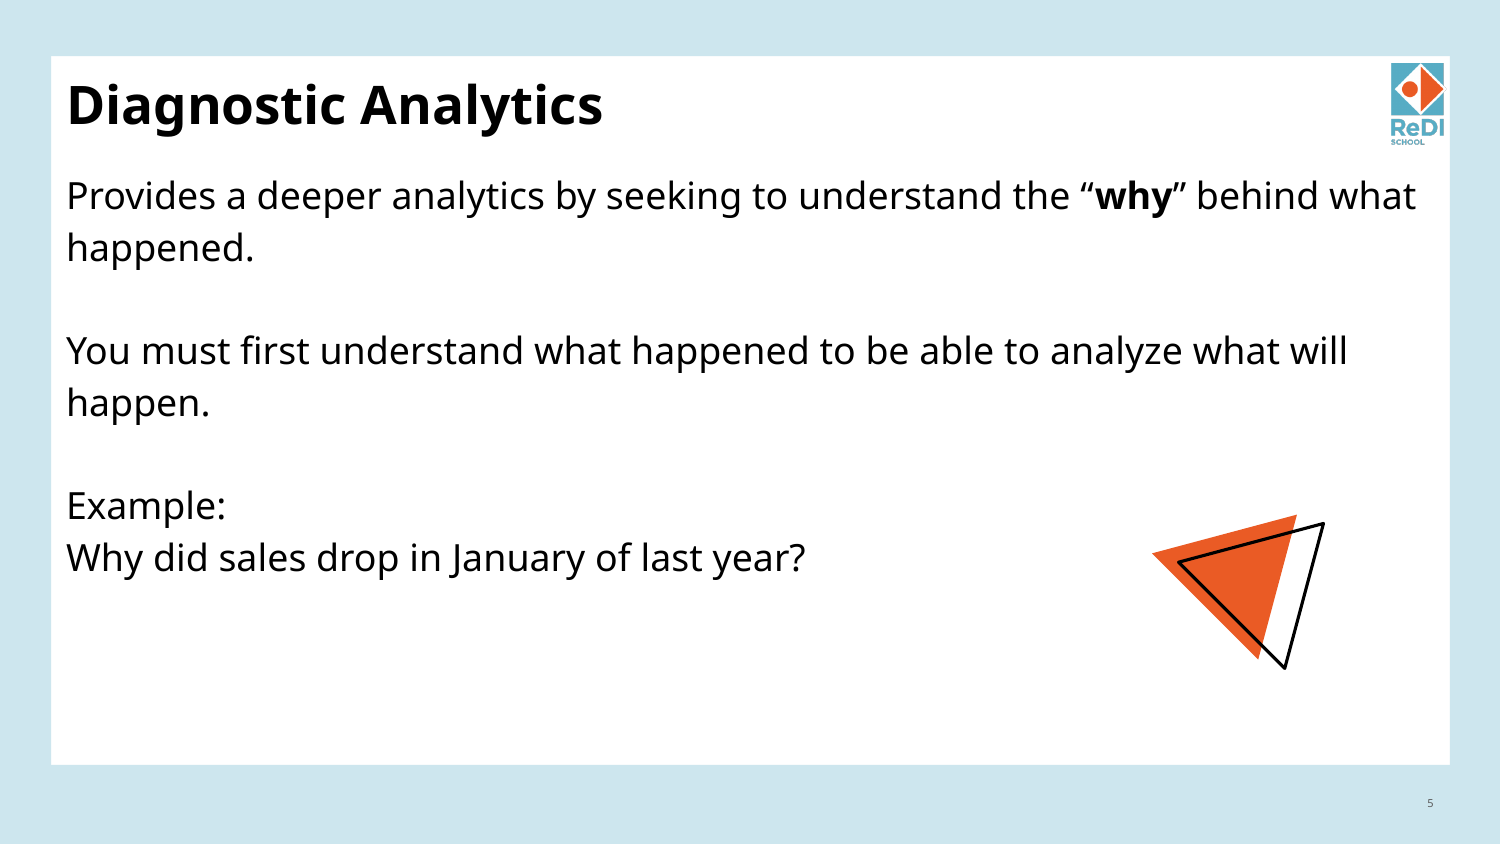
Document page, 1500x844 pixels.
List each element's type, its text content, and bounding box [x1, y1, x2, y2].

picture [1391, 63, 1447, 145]
slide_number ‹#› [1388, 781, 1449, 827]
list Provides a deeper analytics by seeking to understand the “why” behind what happened. You must first understand what happened to be able to analyze what will happen. Example: Why did sales drop in January of last year? [51, 150, 1449, 765]
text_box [1176, 493, 1353, 637]
title Diagnostic Analytics [51, 56, 1388, 150]
